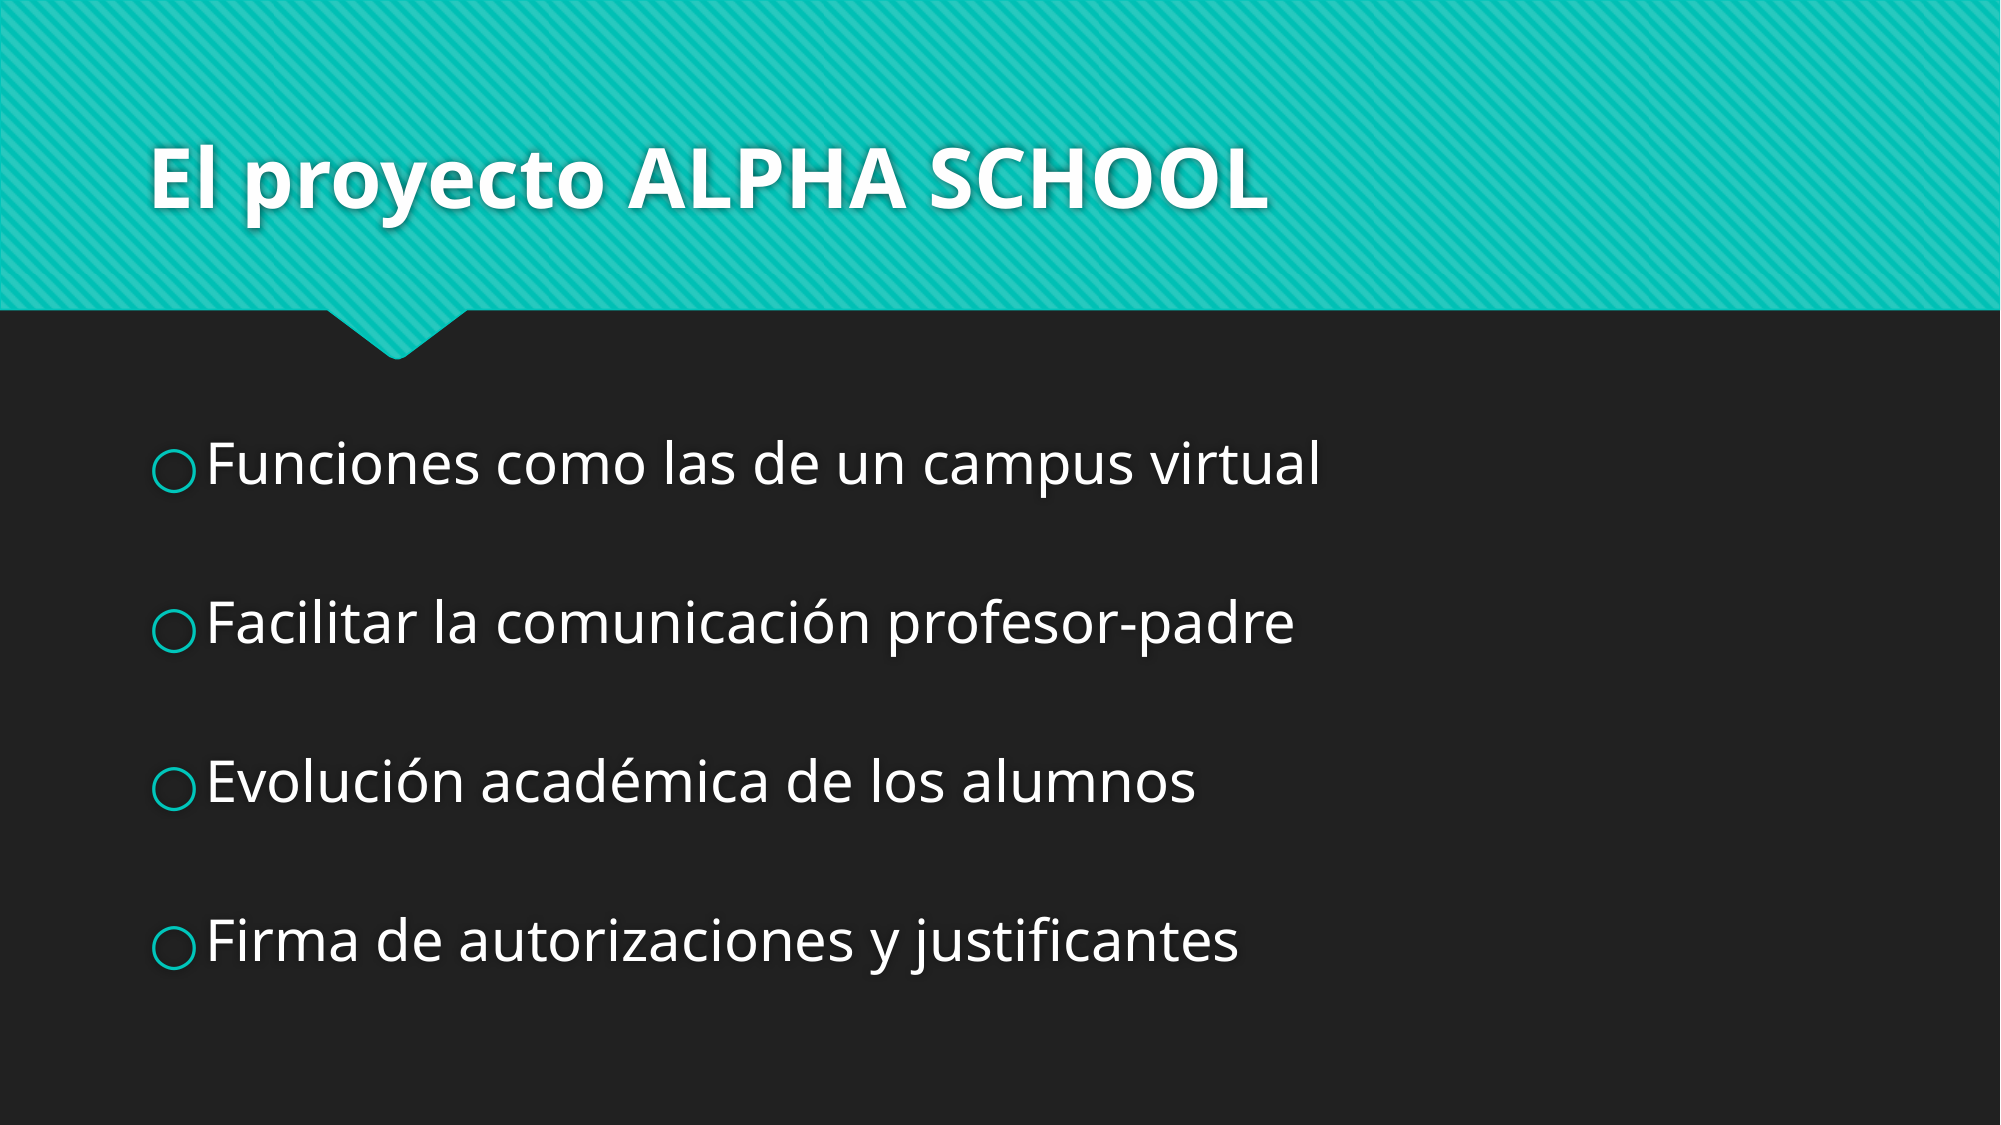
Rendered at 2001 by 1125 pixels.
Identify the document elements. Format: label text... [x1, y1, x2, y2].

picture [1, 1, 1999, 357]
title El proyecto ALPHA SCHOOL [132, 73, 1868, 233]
list Funciones como las de un campus virtual Facilitar la comunicación profesor-padre Evolución académica de los alumnos Firma de autorizaciones y justificantes [134, 408, 1866, 1005]
